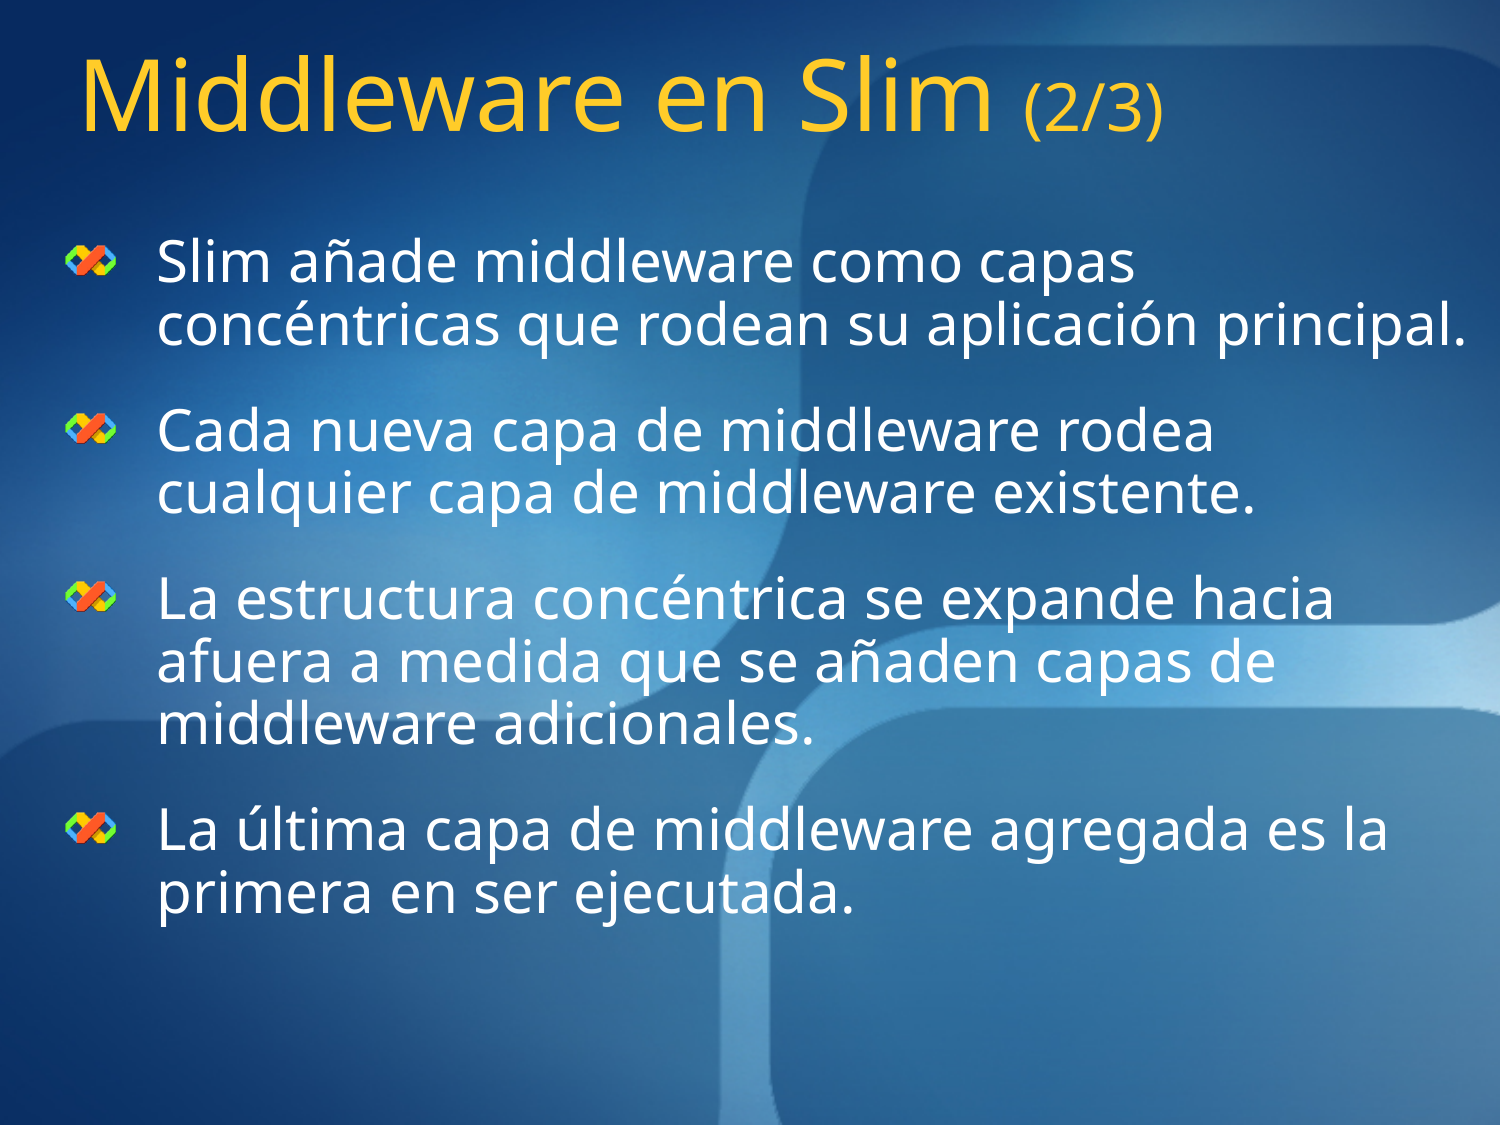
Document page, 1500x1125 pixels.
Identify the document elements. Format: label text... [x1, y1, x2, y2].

title Middleware en Slim (2/3) [62, 37, 1440, 162]
picture [0, 0, 1500, 1125]
list Slim añade middleware como capas concéntricas que rodean su aplicación principal. Cada nueva capa de middleware rodea cualquier capa de middleware existente. La estructura concéntrica se expande hacia afuera a medida que se añaden capas de middleware adicionales. La última capa de middleware agregada es la primera en ser ejecutada. [49, 224, 1488, 954]
